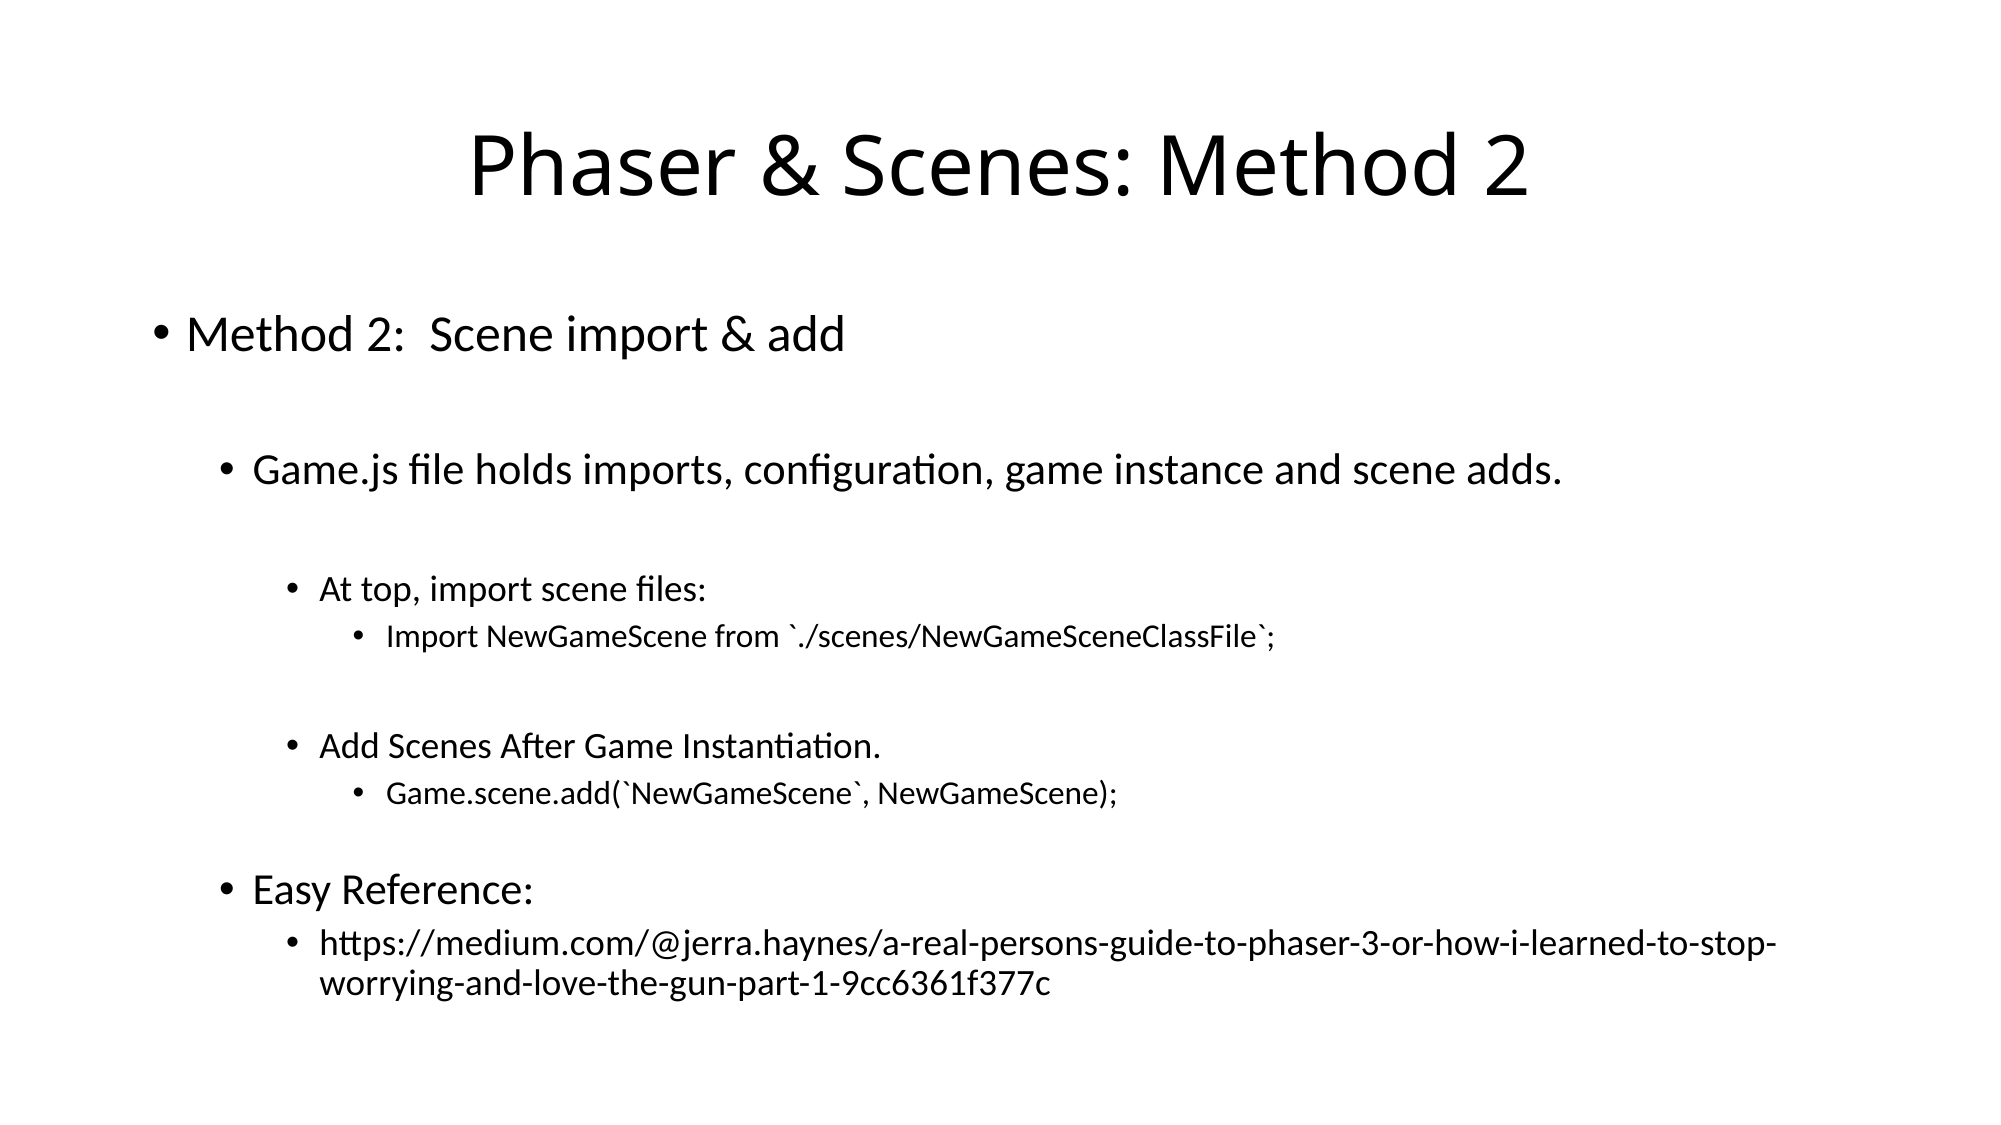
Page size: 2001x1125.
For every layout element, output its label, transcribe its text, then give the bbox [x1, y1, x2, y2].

list Method 2: Scene import & add Game.js file holds imports, configuration, game instance and scene adds. At top, import scene files: Import NewGameScene from `./scenes/NewGameSceneClassFile`; Add Scenes After Game Instantiation. Game.scene.add(`NewGameScene`, NewGameScene); Easy Reference: https://medium.com/@jerra.haynes/a-real-persons-guide-to-phaser-3-or-how-i-learned-to-stop-worrying-and-love-the-gun-part-1-9cc6361f377c [137, 299, 1863, 1014]
title Phaser & Scenes: Method 2 [137, 59, 1863, 278]
